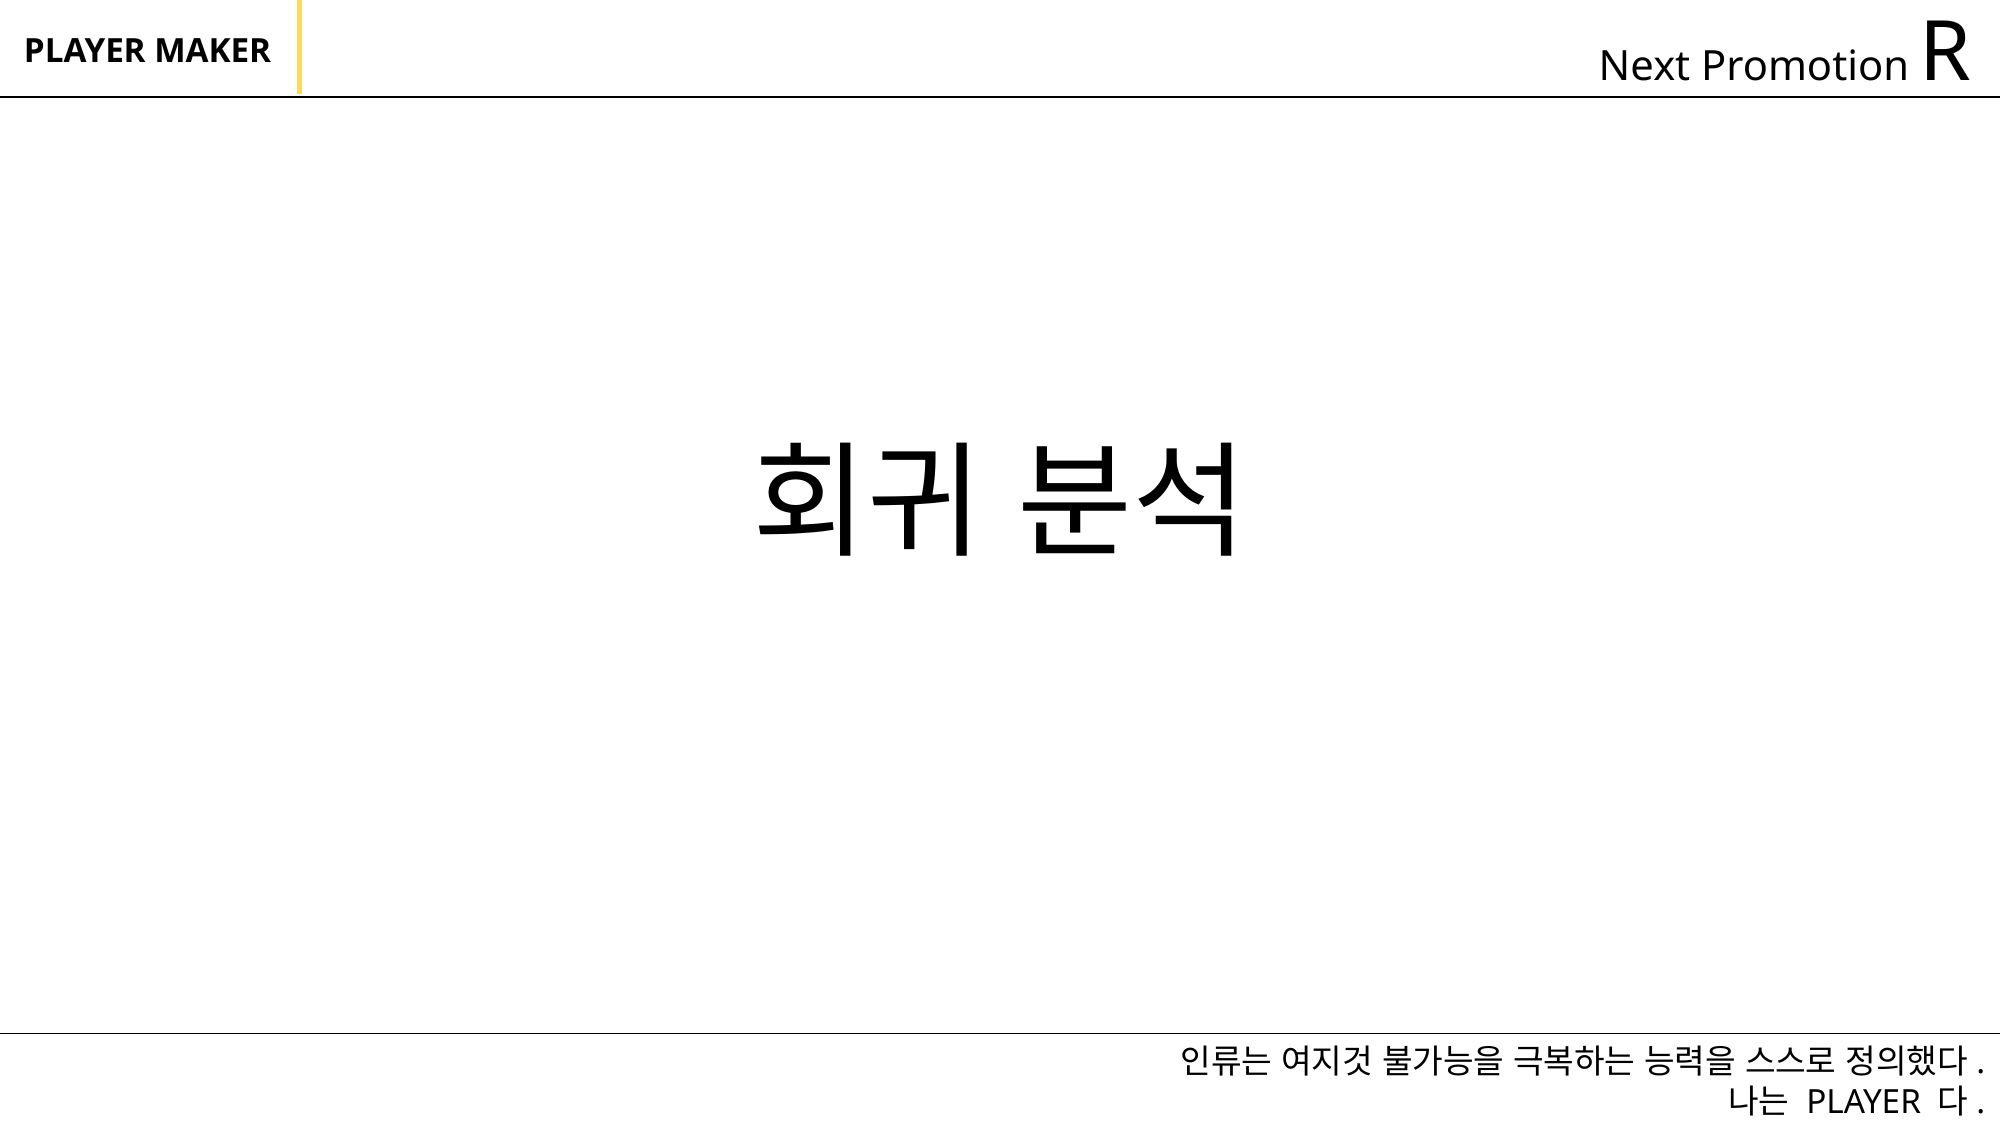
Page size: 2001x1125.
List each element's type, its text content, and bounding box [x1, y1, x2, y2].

text_box Next Promotion R [1432, 98, 1987, 105]
text_box Next Promotion R [1432, 0, 1987, 96]
text_box PLAYER MAKER [0, 21, 297, 77]
text_box 인류는 여지것 불가능을 극복하는 능력을 스스로 정의했다. 나는 PLAYER 다. [1059, 1034, 2000, 1125]
text_box PLAYER MAKER [302, 21, 311, 77]
text_box 회귀 분석 [737, 414, 1263, 579]
